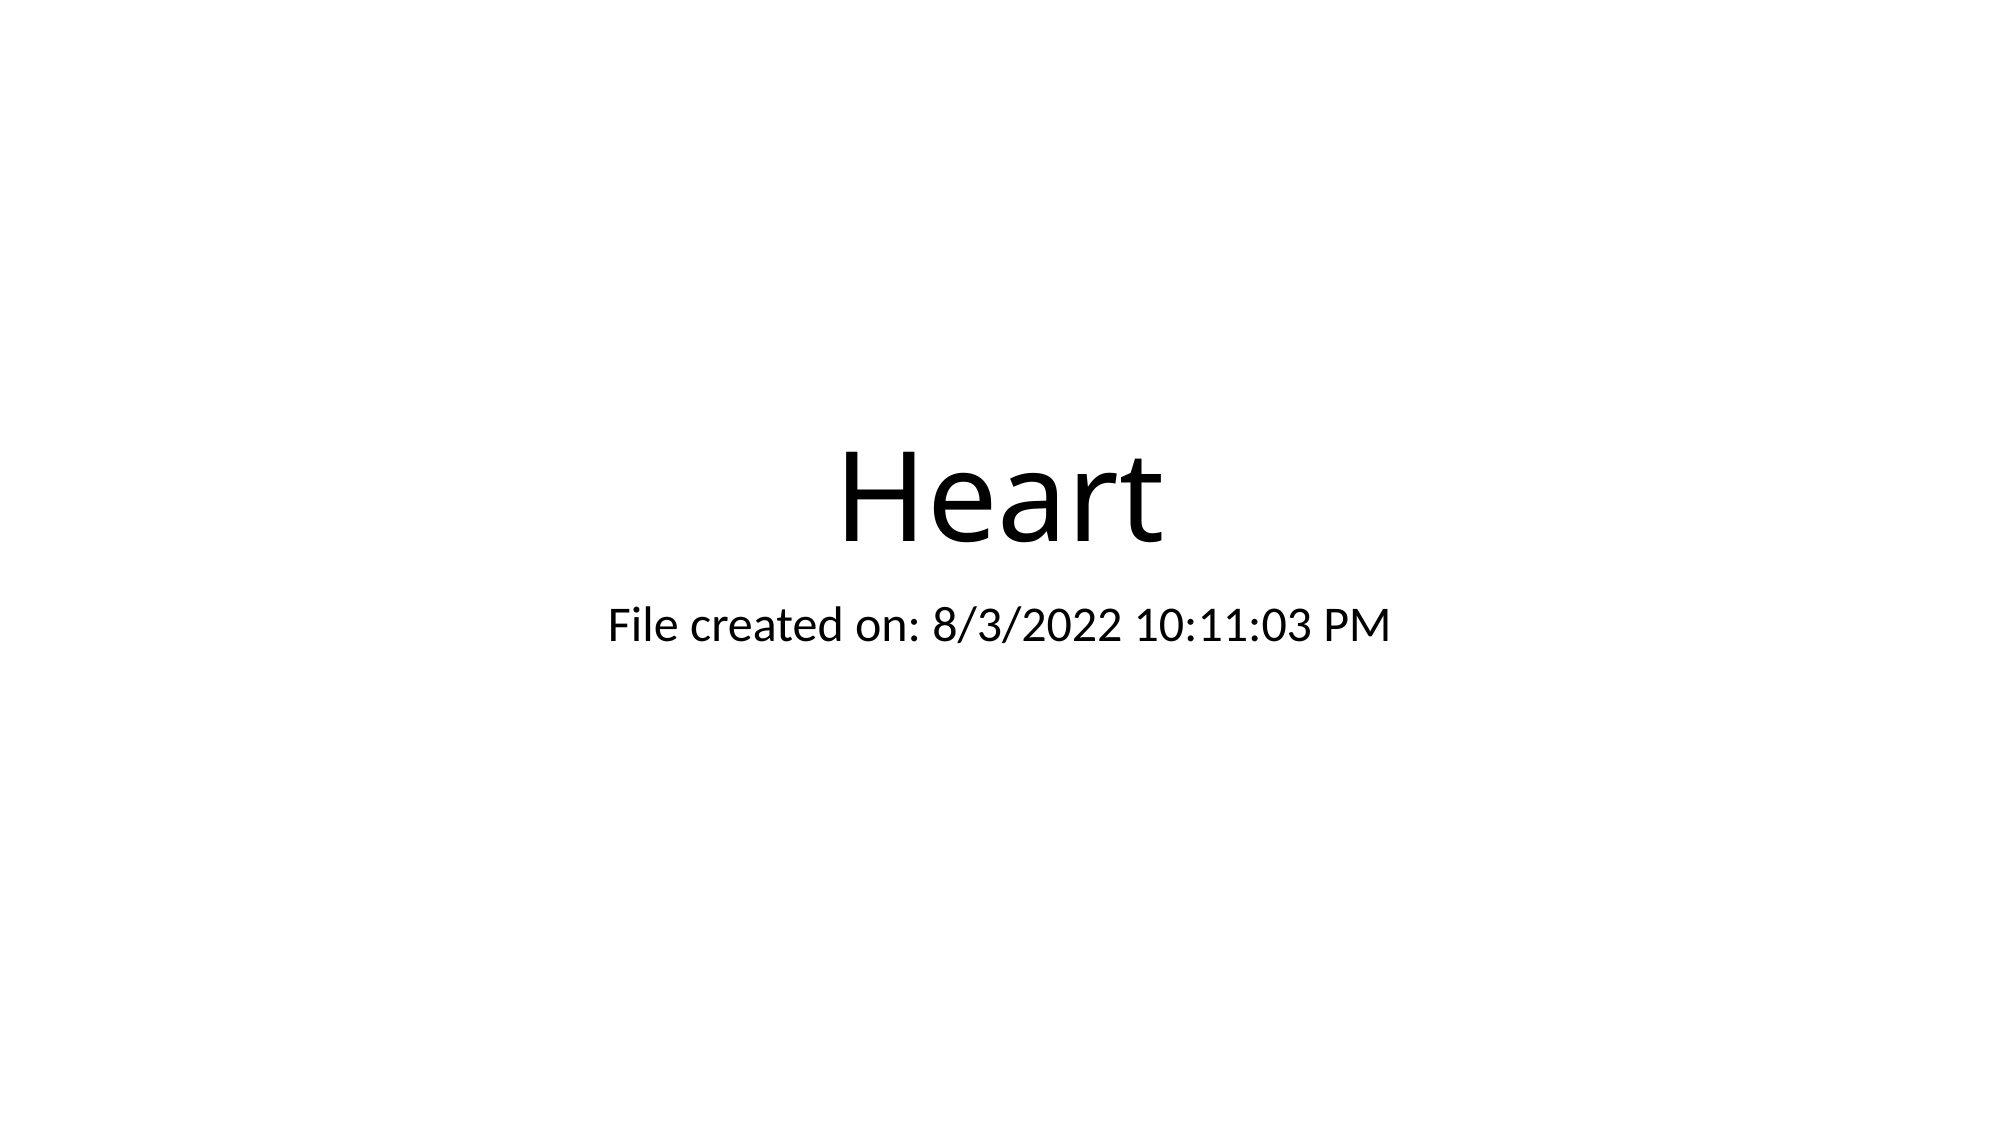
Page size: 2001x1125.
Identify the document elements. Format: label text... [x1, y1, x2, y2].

subtitle File created on: 8/3/2022 10:11:03 PM [249, 590, 1750, 863]
title Heart [249, 184, 1750, 576]
